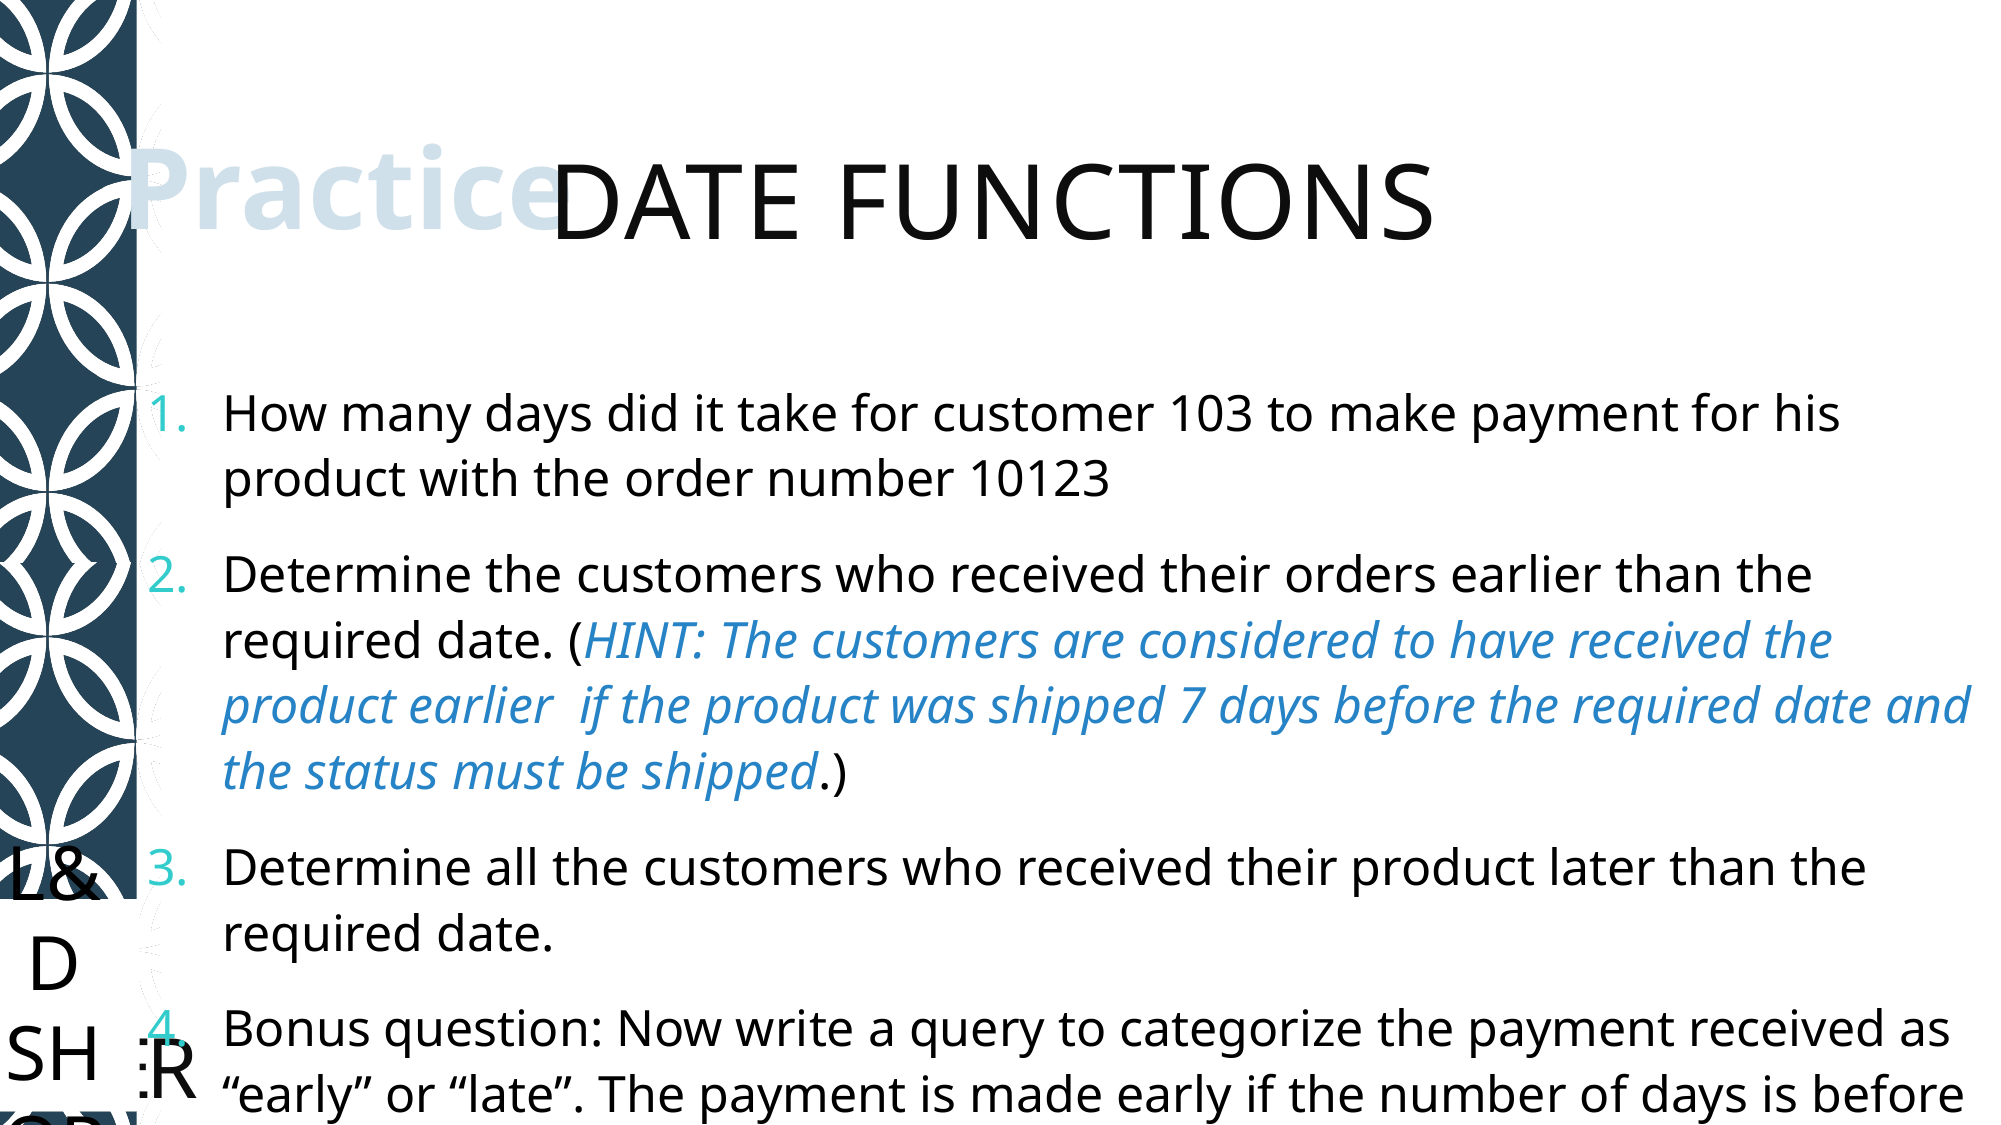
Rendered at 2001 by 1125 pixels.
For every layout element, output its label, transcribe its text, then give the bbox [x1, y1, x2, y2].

picture [0, 0, 162, 898]
title Date functions [533, 133, 1763, 285]
picture [0, 1112, 139, 1125]
picture [148, 163, 162, 186]
list How many days did it take for customer 103 to make payment for his product with the order number 10123 Determine the customers who received their orders earlier than the required date. (HINT: The customers are considered to have received the product earlier if the product was shipped 7 days before the required date and the status must be shipped.) Determine all the customers who received their product later than the required date. Bonus question: Now write a query to categorize the payment received as “early” or “late”. The payment is made early if the number of days is before 7 days the order date otherwise the payment is. [139, 367, 2000, 1125]
text_box L&D SHOP [0, 898, 141, 1112]
